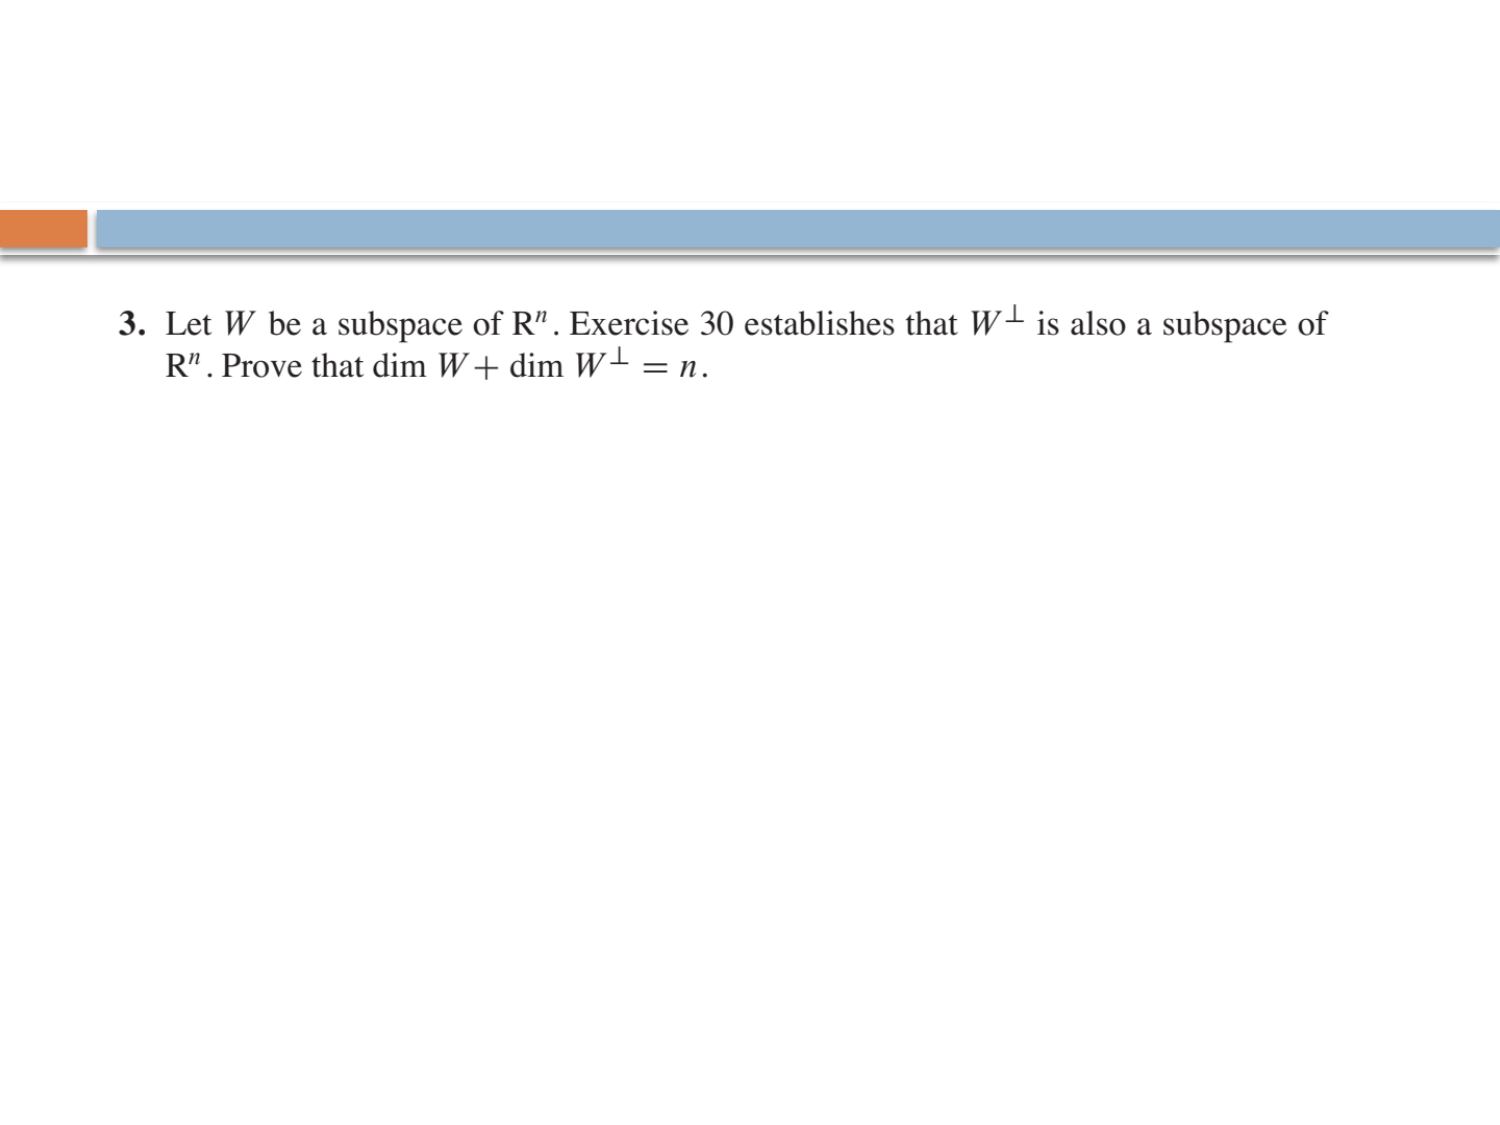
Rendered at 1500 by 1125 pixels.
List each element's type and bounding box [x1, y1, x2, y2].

picture [98, 299, 1354, 402]
